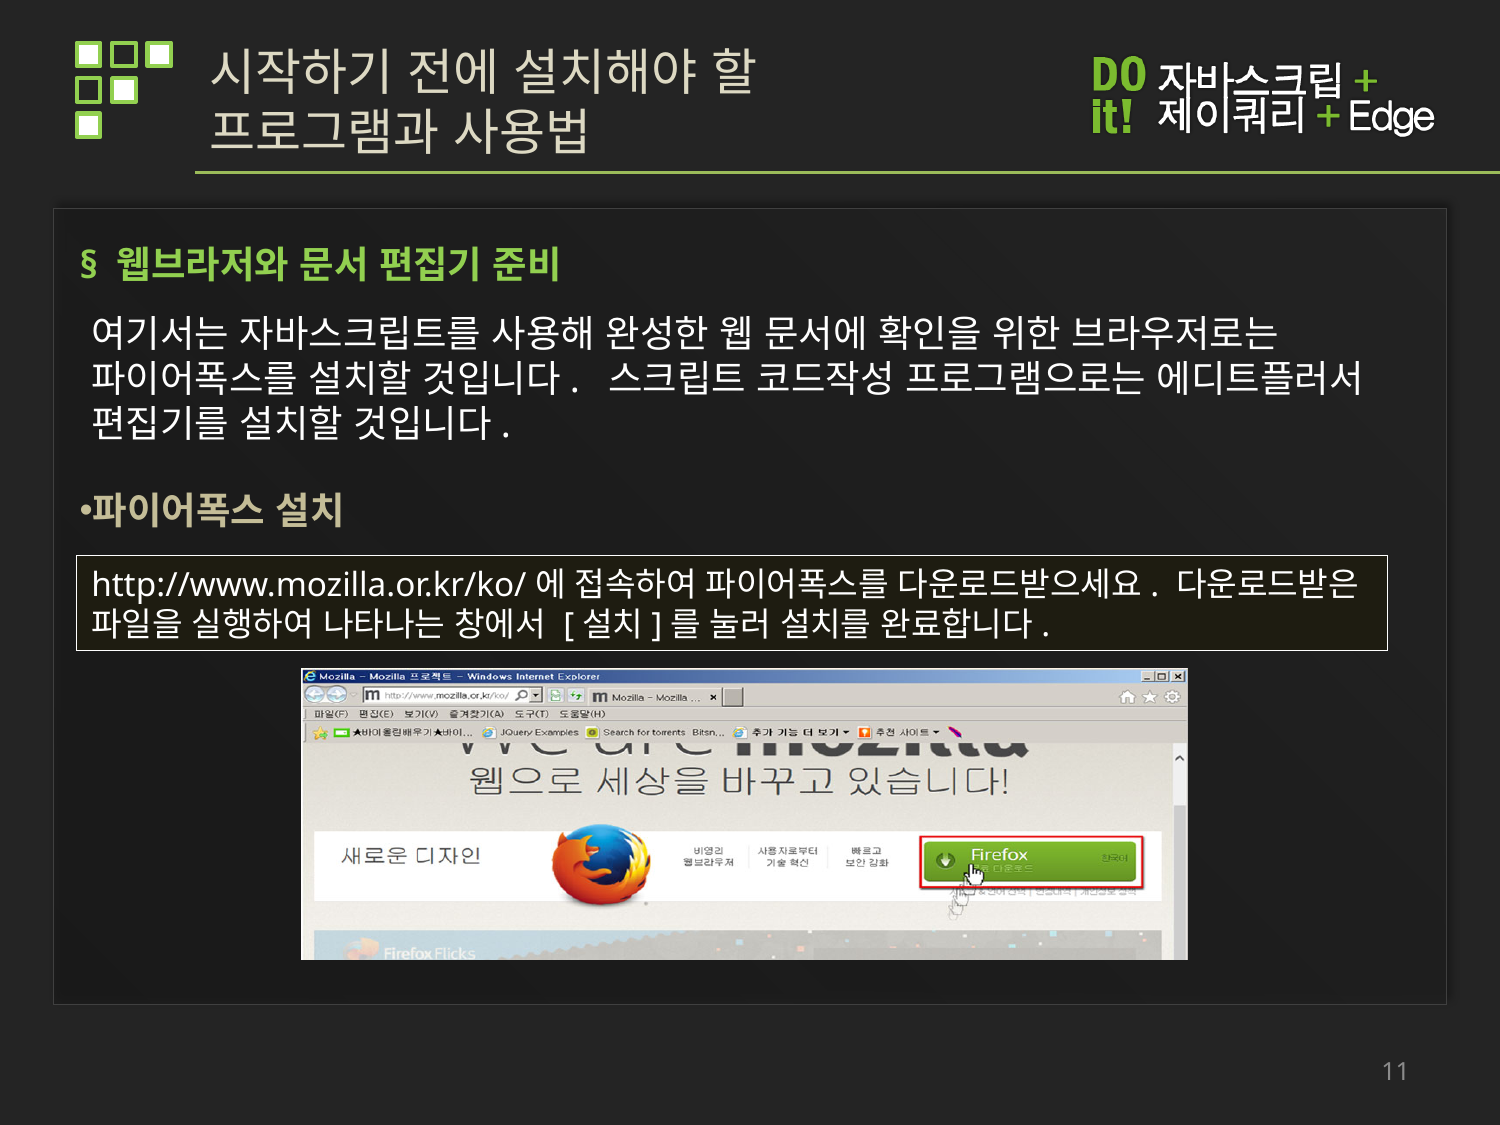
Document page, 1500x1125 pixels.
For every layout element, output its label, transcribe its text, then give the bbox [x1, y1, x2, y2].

text_box 여기서는 자바스크립트를 사용해 완성한 웹 문서에 확인을 위한 브라우저로는 파이어폭스를 설치할 것입니다. 스크립트 코드작성 프로그램으로는 에디트플러서 편집기를 설치할 것입니다. [76, 302, 1388, 453]
text_box 파이어폭스 설치 [64, 479, 502, 540]
text_box § 웹브라저와 문서 편집기 준비 [64, 233, 739, 294]
slide_number 11 [1074, 1042, 1425, 1103]
text_box http://www.mozilla.or.kr/ko/에 접속하여 파이어폭스를 다운로드받으세요. 다운로드받은 파일을 실행하여 나타나는 창에서 [설치]를 눌러 설치를 완료합니다. [76, 555, 1388, 651]
list [53, 208, 1447, 1005]
picture [300, 668, 1188, 960]
title 시작하기 전에 설치해야 할 프로그램과 사용법 [194, 33, 1495, 161]
